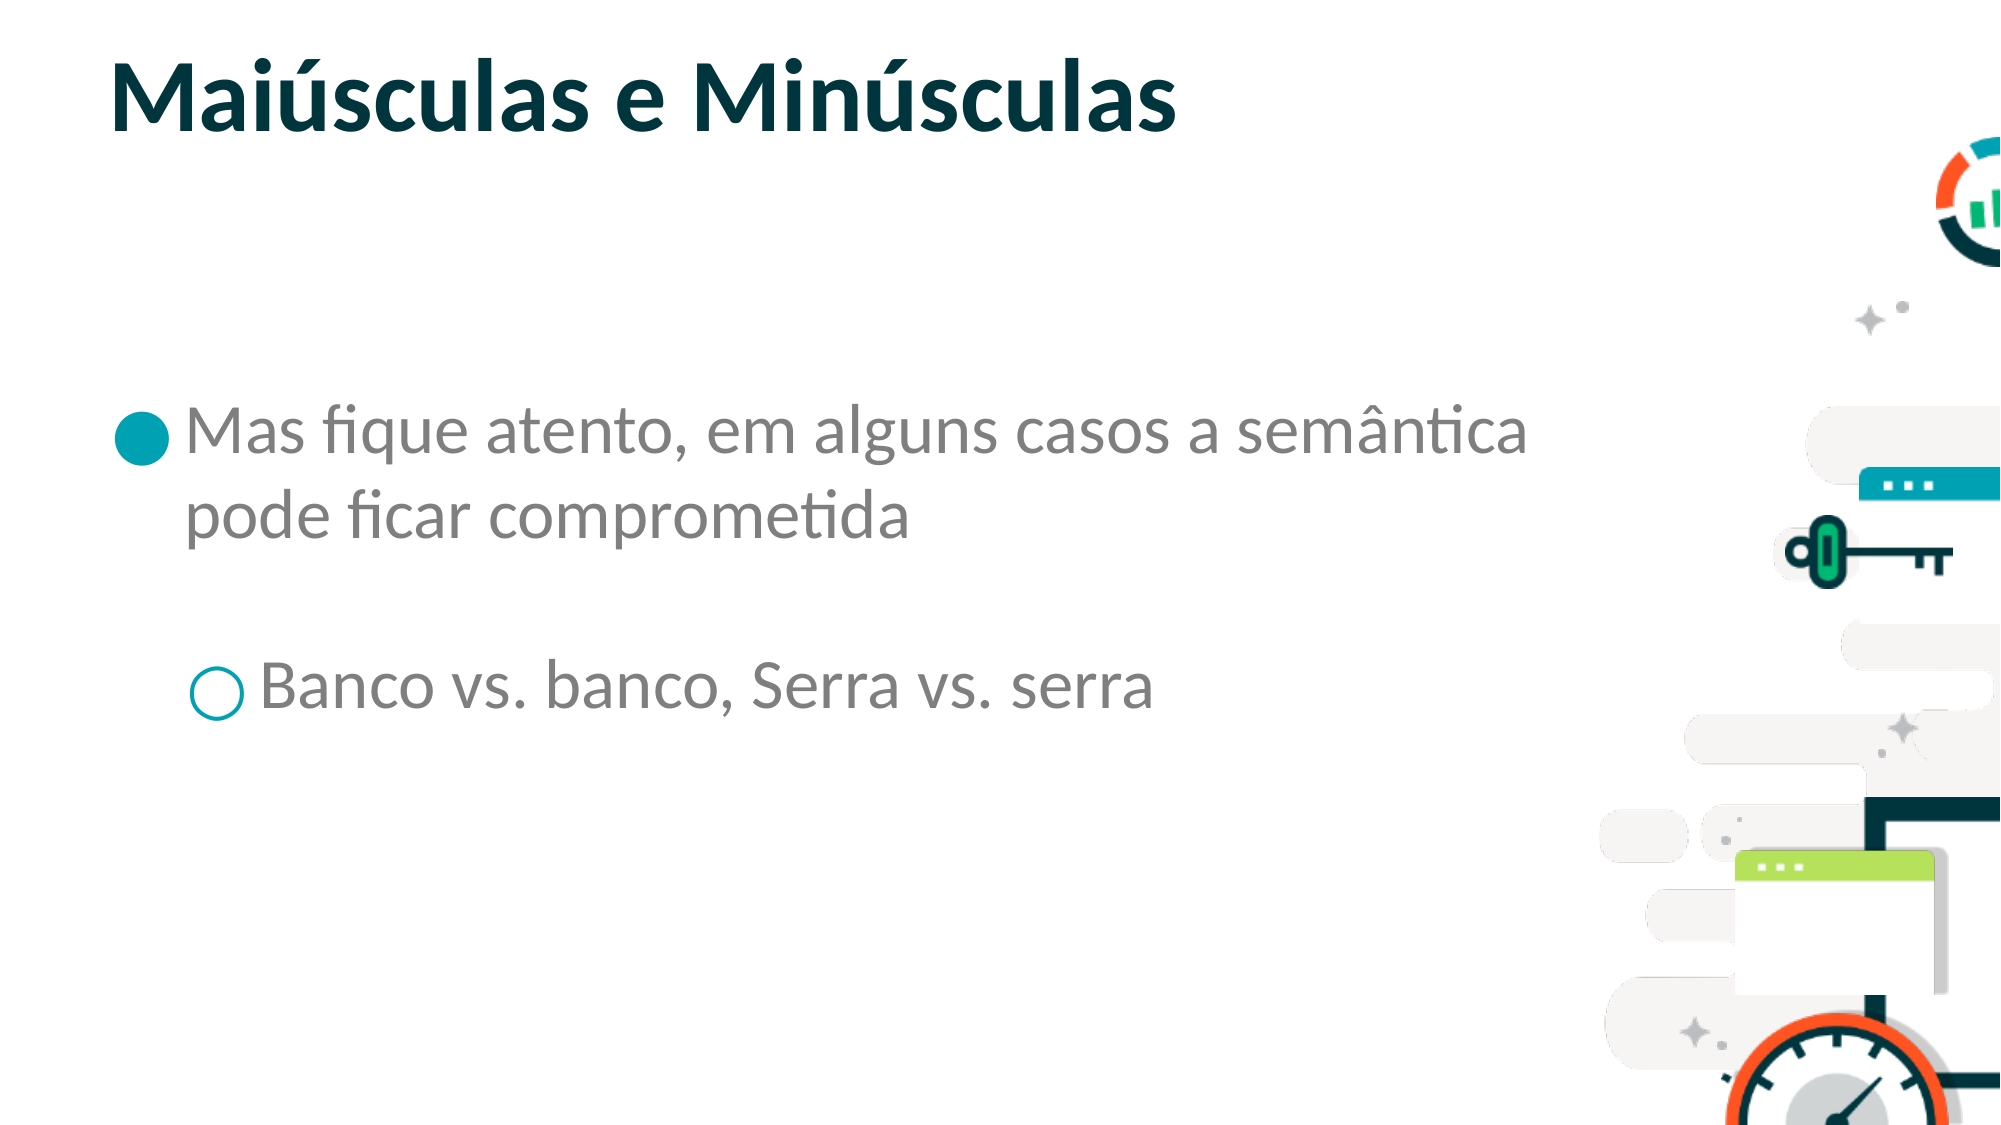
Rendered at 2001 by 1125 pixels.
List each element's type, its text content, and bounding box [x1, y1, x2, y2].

title Maiúsculas e Minúsculas [93, 0, 1736, 197]
picture [1896, 301, 1909, 313]
picture [1599, 406, 2000, 1125]
subtitle Mas fique atento, em alguns casos a semântica pode ficar comprometida Banco vs. banco, Serra vs. serra [94, 249, 1595, 1025]
picture [1936, 137, 2000, 267]
picture [1854, 304, 1886, 336]
